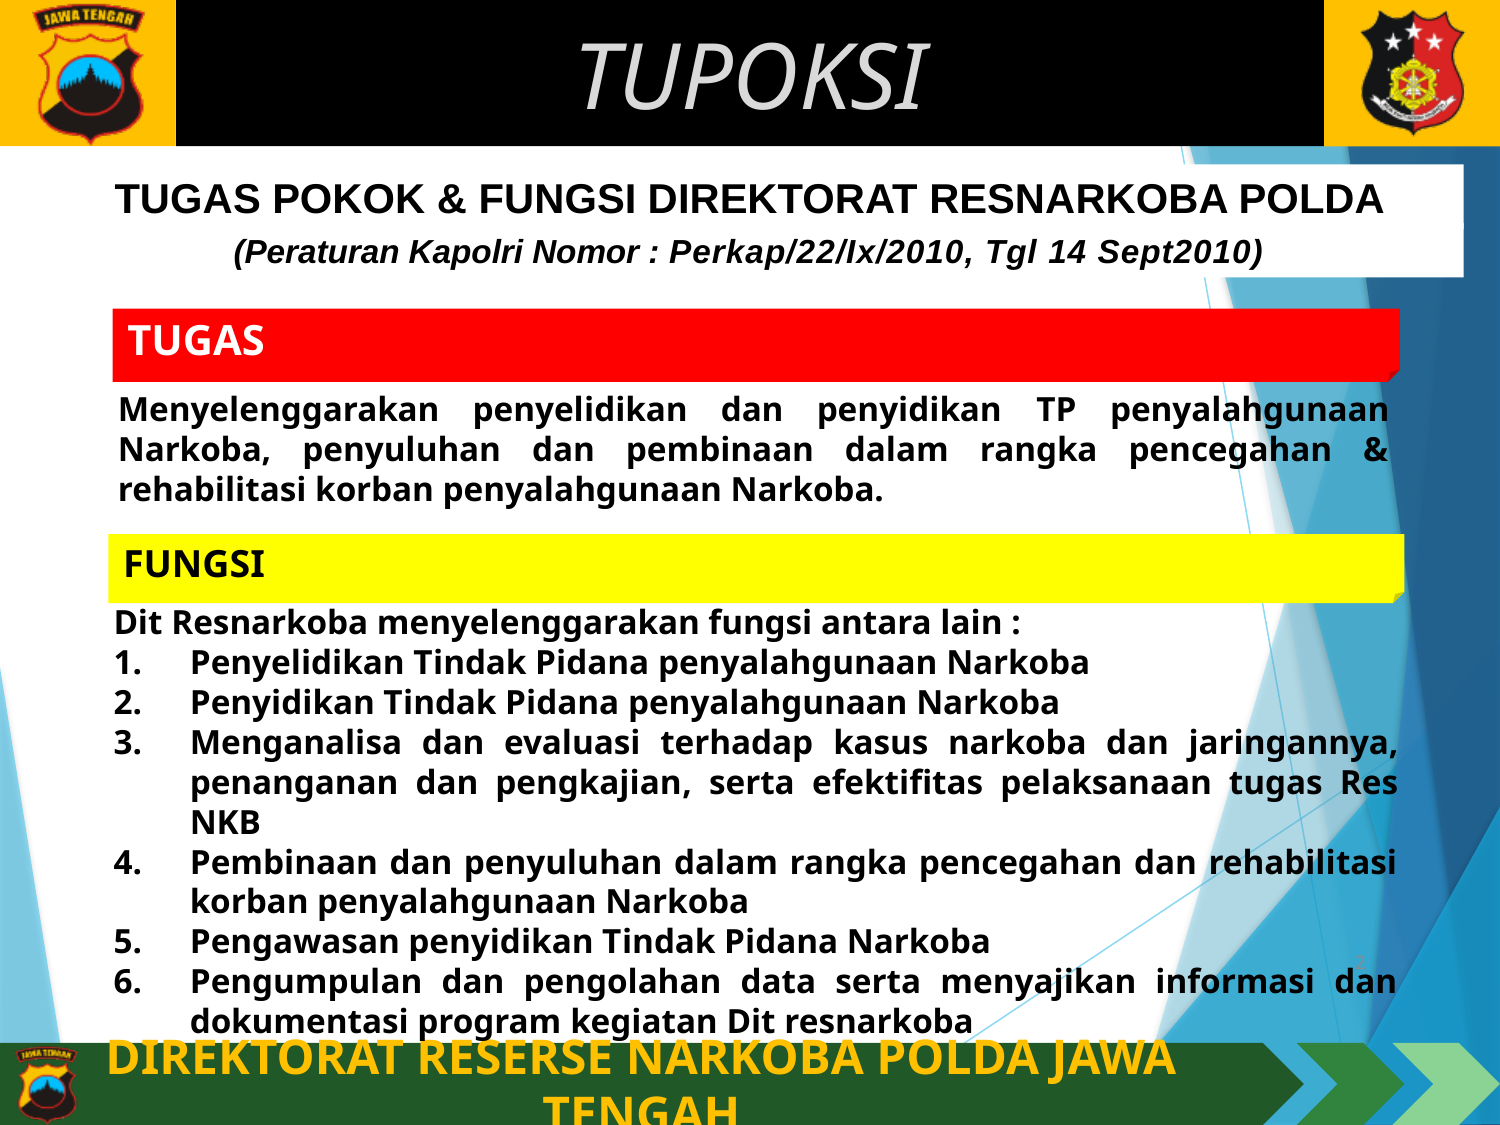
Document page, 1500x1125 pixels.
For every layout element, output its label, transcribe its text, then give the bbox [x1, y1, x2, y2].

text_box (Peraturan Kapolri Nomor : Perkap/22/Ix/2010, Tgl 14 Sept2010) [33, 222, 1464, 278]
text_box TUGAS POKOK & FUNGSI DIREKTORAT RESNARKOBA POLDA [36, 164, 1464, 230]
text_box TUGAS [110, 306, 1402, 380]
text_box Menyelenggarakan penyelidikan dan penyidikan TP penyalahgunaan Narkoba, penyuluhan dan pembinaan dalam rangka pencegahan & rehabilitasi korban penyalahgunaan Narkoba. [103, 380, 1405, 593]
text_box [0, 1042, 1500, 1125]
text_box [0, 0, 1500, 148]
slide_number 2 [1288, 920, 1381, 1007]
text_box Dit Resnarkoba menyelenggarakan fungsi antara lain : Penyelidikan Tindak Pidana penyalahgunaan Narkoba Penyidikan Tindak Pidana penyalahgunaan Narkoba Menganalisa dan evaluasi terhadap kasus narkoba dan jaringannya, penanganan dan pengkajian, serta efektifitas pelaksanaan tugas Res NKB Pembinaan dan penyuluhan dalam rangka pencegahan dan rehabilitasi korban penyalahgunaan Narkoba Pengawasan penyidikan Tindak Pidana Narkoba Pengumpulan dan pengolahan data serta menyajikan informasi dan dokumentasi program kegiatan Dit resnarkoba [98, 593, 1414, 918]
